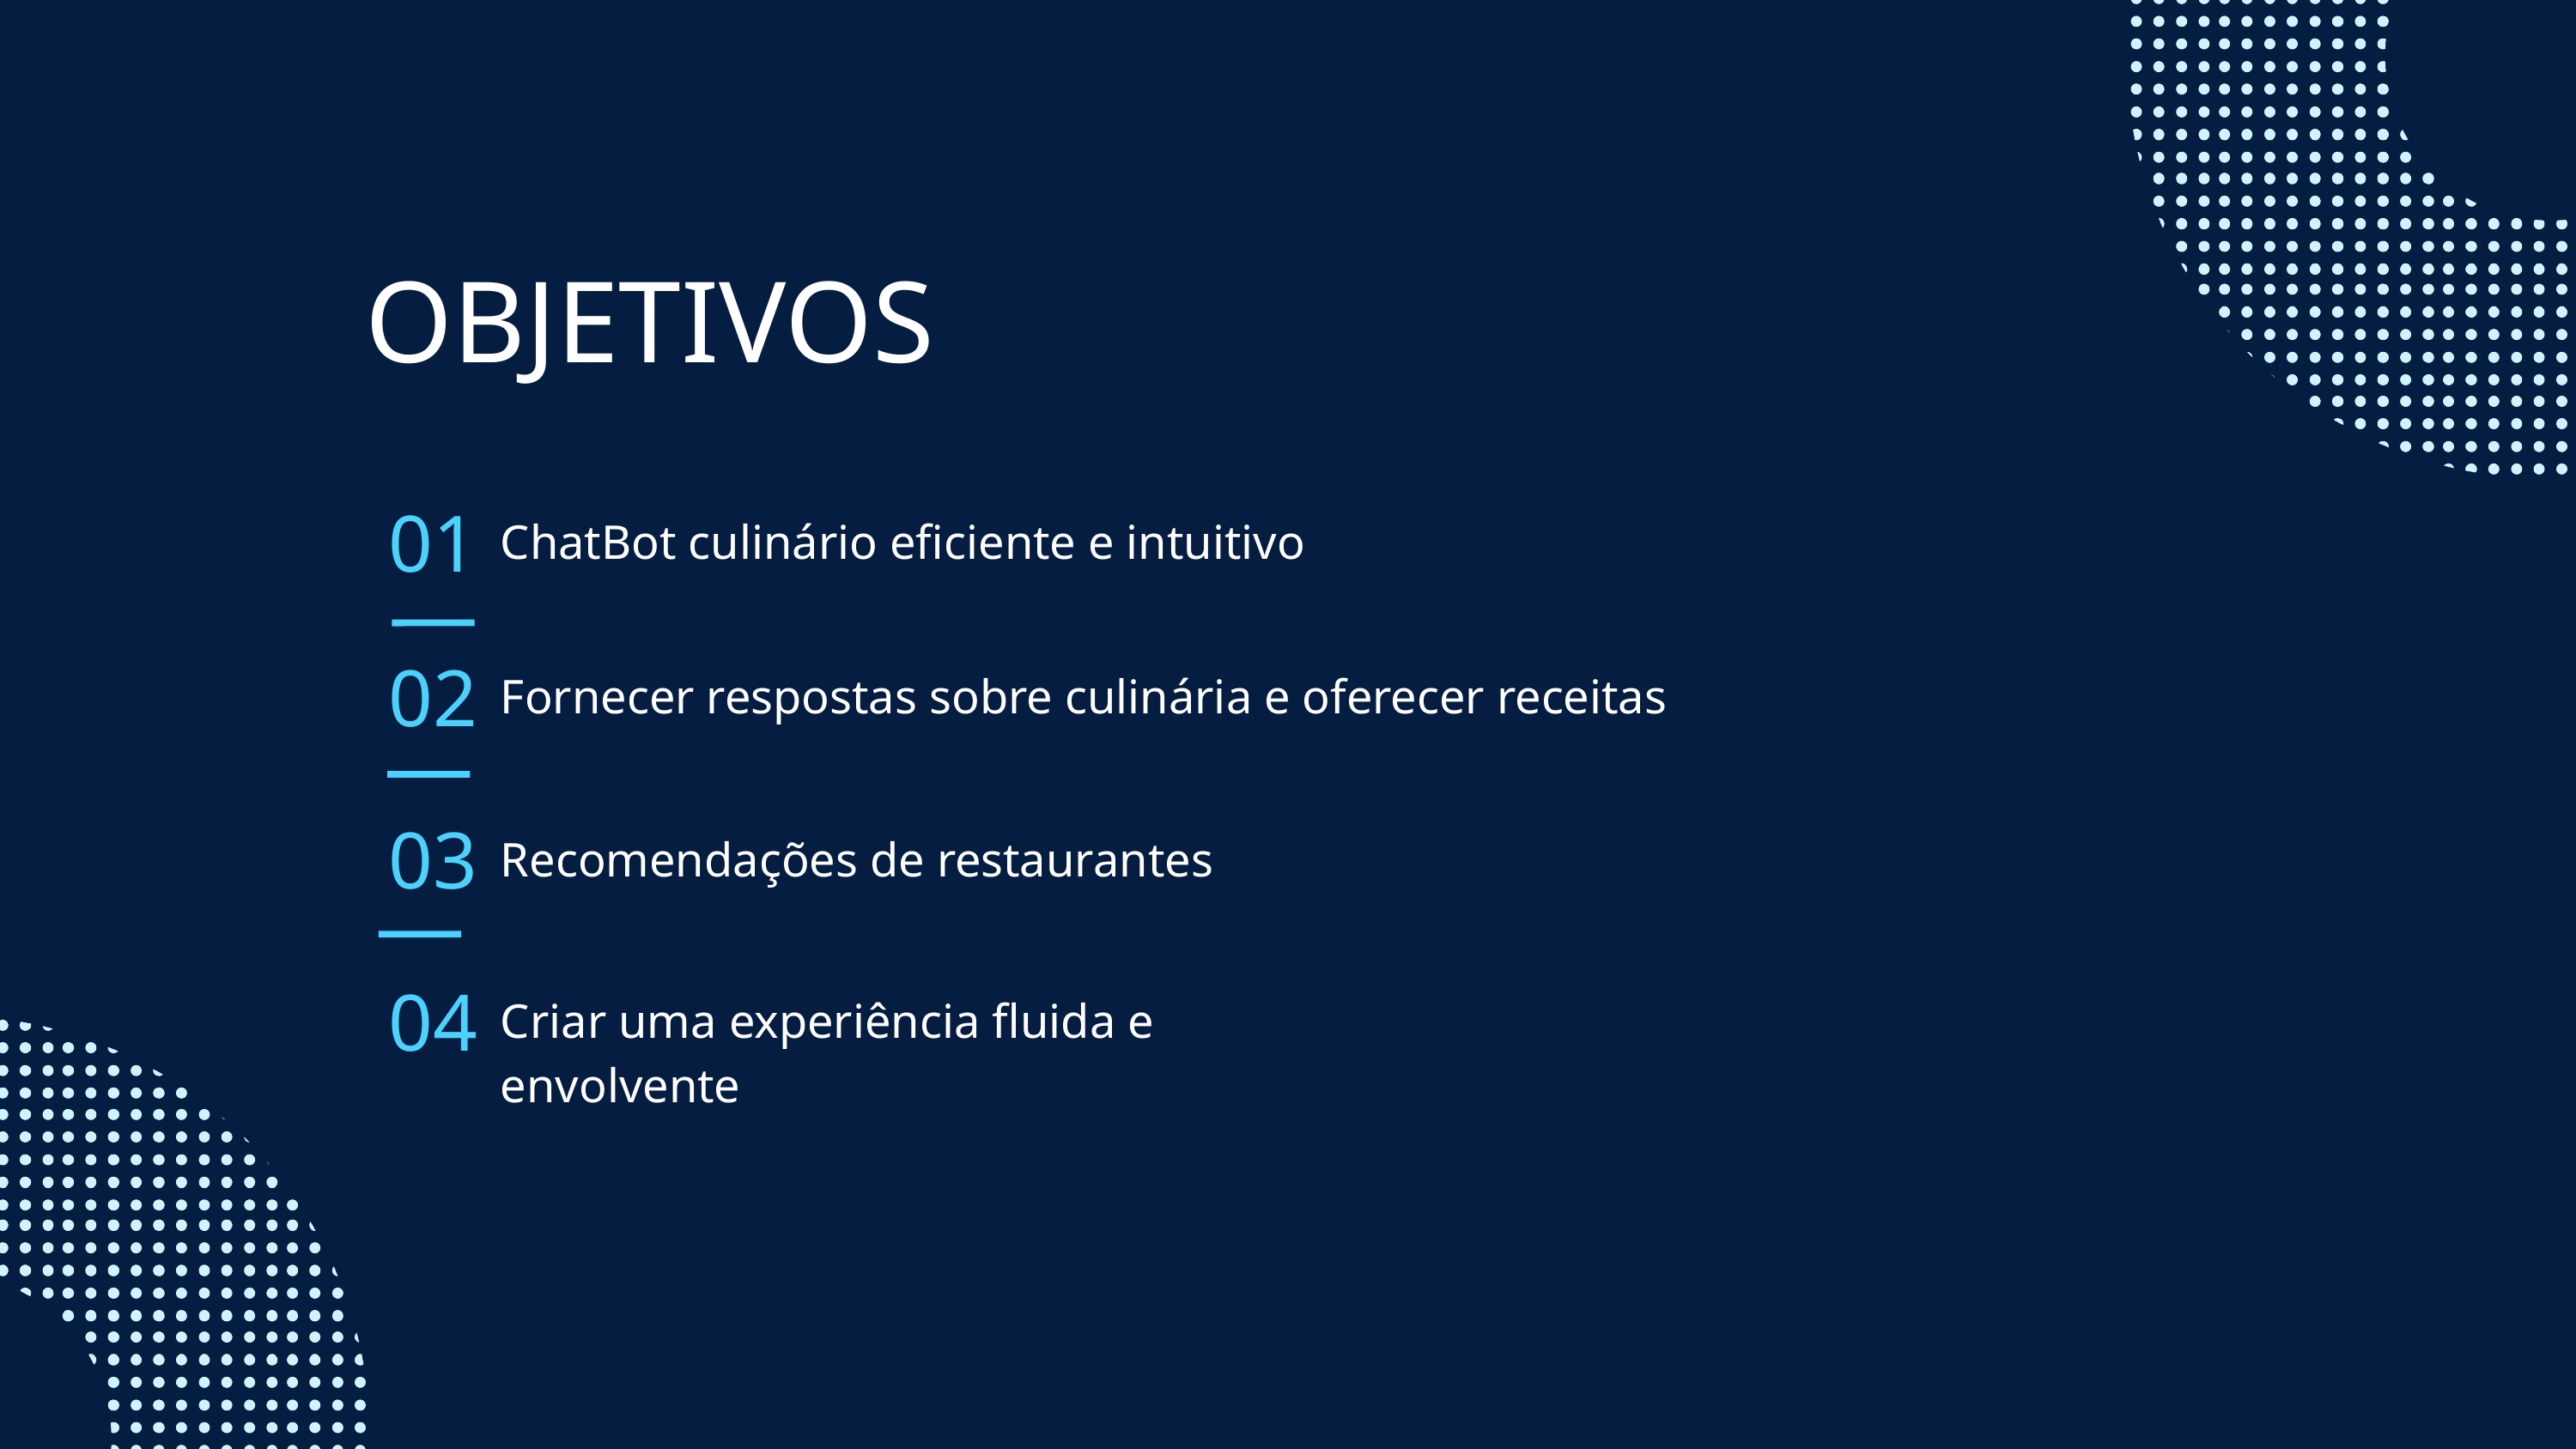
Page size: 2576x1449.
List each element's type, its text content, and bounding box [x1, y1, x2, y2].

text_box Recomendações de restaurantes [500, 821, 1394, 886]
text_box Fornecer respostas sobre culinária e oferecer receitas [500, 658, 1944, 724]
text_box 02 [365, 634, 501, 743]
text_box OBJETIVOS [365, 250, 1069, 385]
text_box 03 [365, 797, 501, 905]
text_box [0, 1019, 366, 1449]
text_box [2130, 0, 2576, 475]
text_box 01 [365, 480, 501, 588]
text_box Criar uma experiência fluida e envolvente [500, 983, 1394, 1113]
text_box ChatBot culinário eficiente e intuitivo [500, 504, 1394, 569]
text_box 04 [365, 959, 501, 1067]
